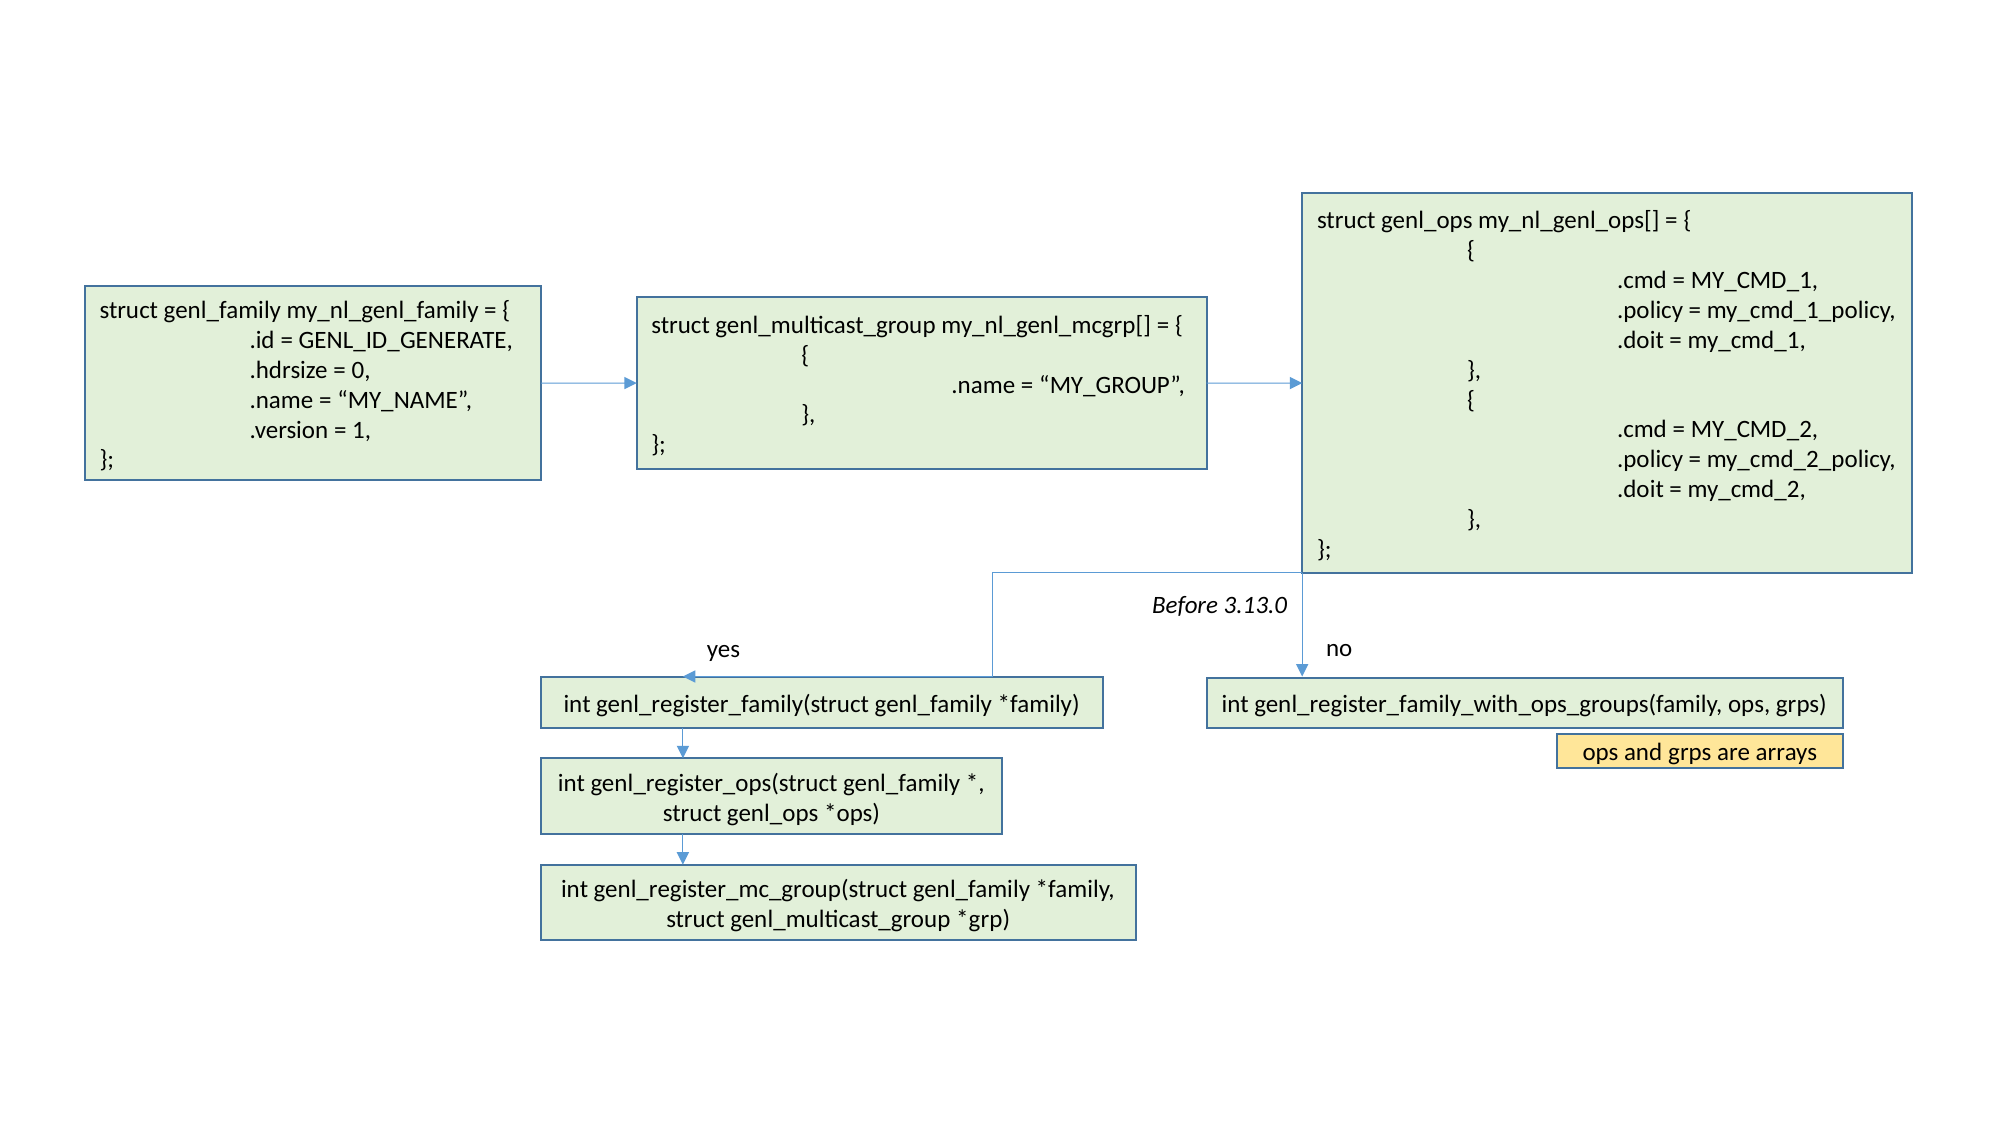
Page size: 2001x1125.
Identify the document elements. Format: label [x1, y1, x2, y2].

text_box [1311, 623, 1368, 669]
text_box [1556, 733, 1844, 769]
text_box [84, 192, 1913, 941]
